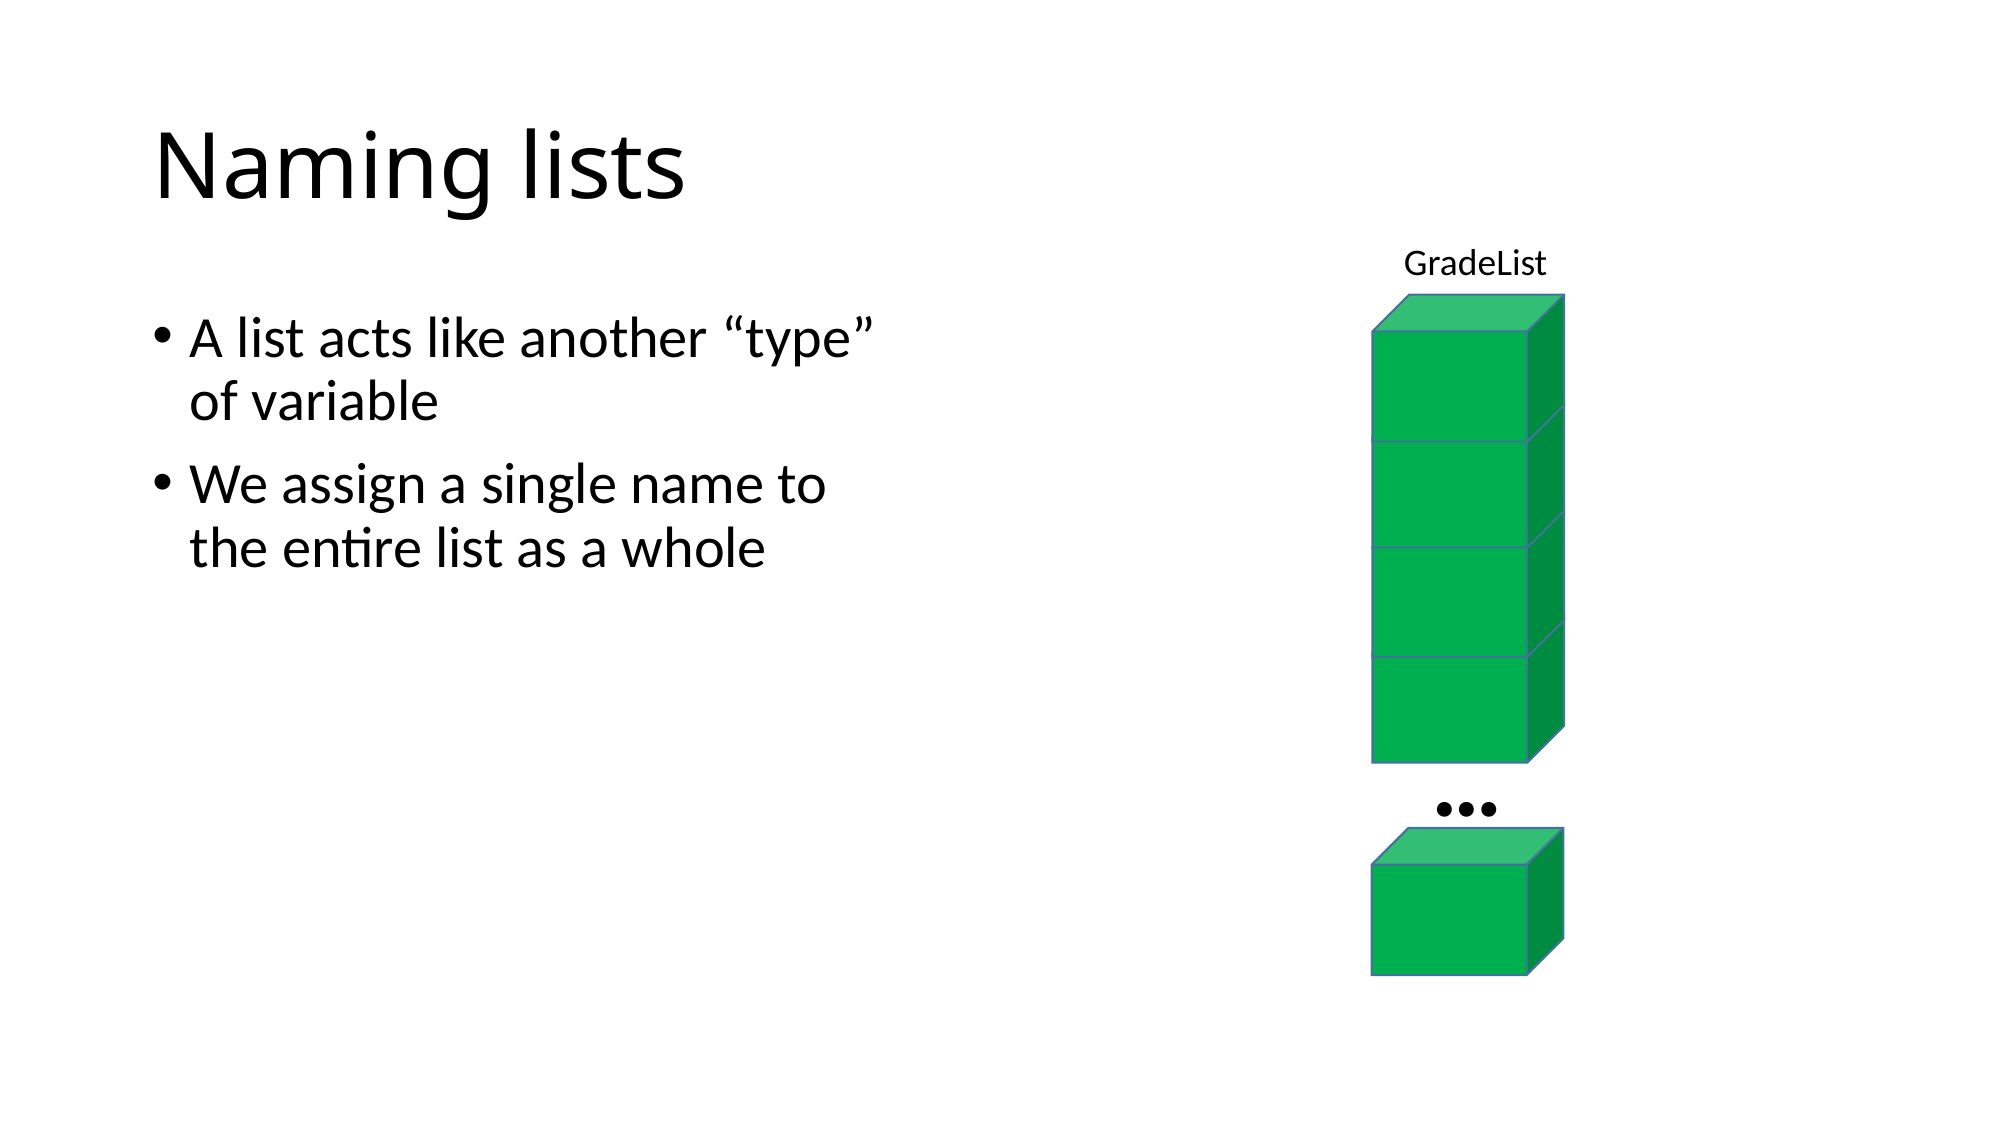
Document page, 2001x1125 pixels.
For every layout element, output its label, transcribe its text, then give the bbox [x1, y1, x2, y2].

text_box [1371, 294, 1565, 975]
list A list acts like another “type” of variable We assign a single name to the entire list as a whole [137, 299, 906, 1014]
text_box GradeList [1389, 230, 1563, 290]
title Naming lists [137, 59, 1863, 278]
